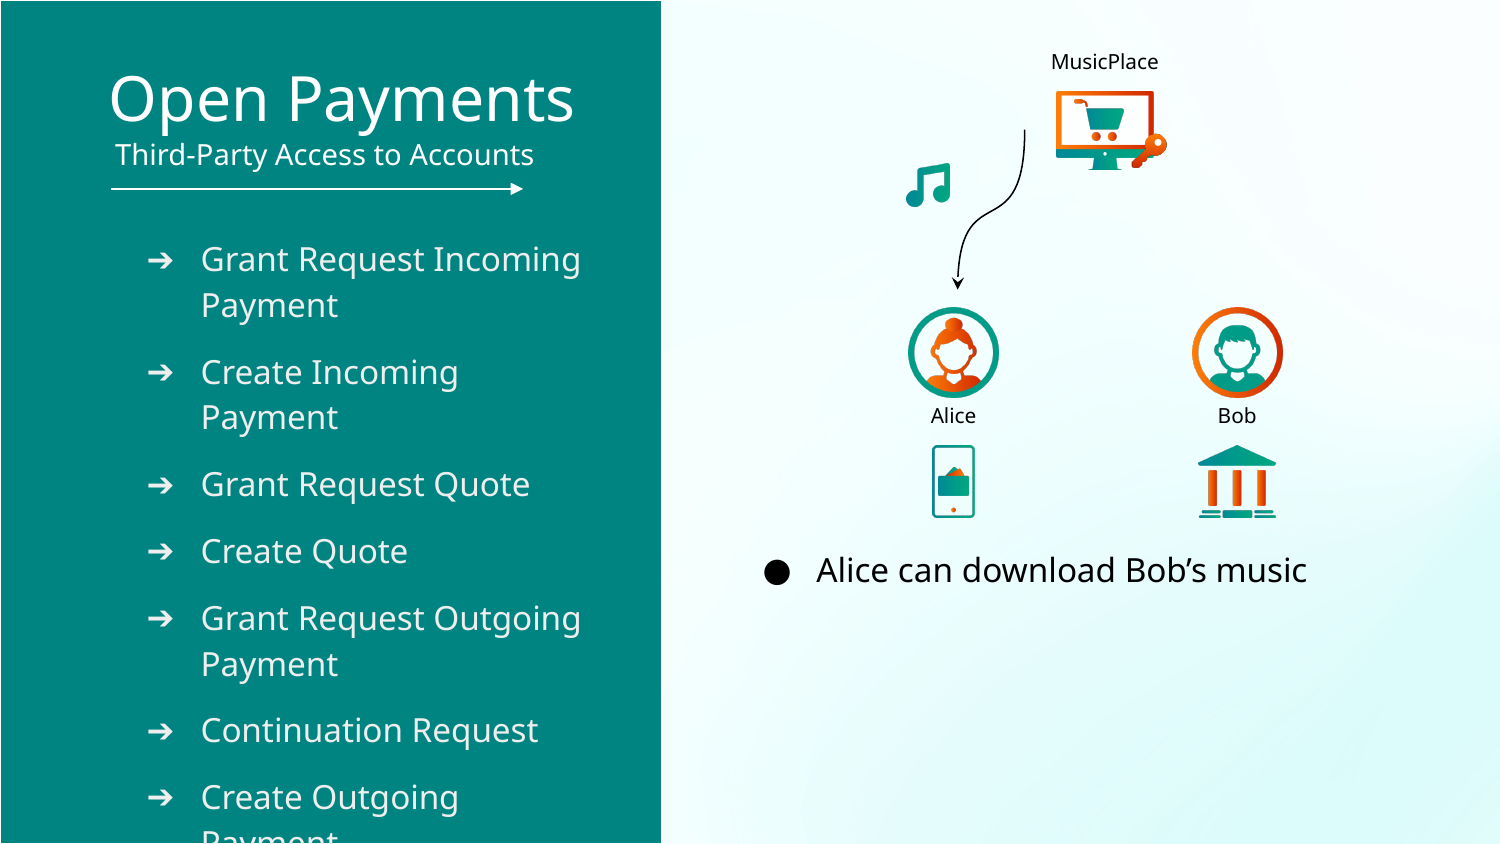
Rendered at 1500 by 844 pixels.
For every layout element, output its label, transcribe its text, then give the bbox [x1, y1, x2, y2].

picture [908, 306, 999, 398]
picture [1191, 306, 1283, 398]
text_box Alice [822, 389, 1085, 440]
picture [931, 445, 976, 518]
text_box Alice can download Bob’s music [726, 528, 1464, 817]
text_box Third-Party Access to Accounts [100, 121, 629, 187]
picture [1126, 130, 1170, 164]
text_box Bob [1106, 389, 1369, 440]
text_box Open Payments [93, 49, 629, 144]
picture [1198, 445, 1276, 519]
picture [906, 163, 950, 208]
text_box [1056, 91, 1154, 170]
text_box MusicPlace [973, 36, 1236, 87]
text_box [910, 175, 1072, 244]
text_box Deep Dive: Grant Flows [662, 0, 1500, 844]
text_box [0, 0, 662, 844]
text_box Grant Request Incoming Payment Create Incoming Payment Grant Request Quote Create Quote Grant Request Outgoing Payment Continuation Request Create Outgoing Payment [110, 217, 612, 844]
